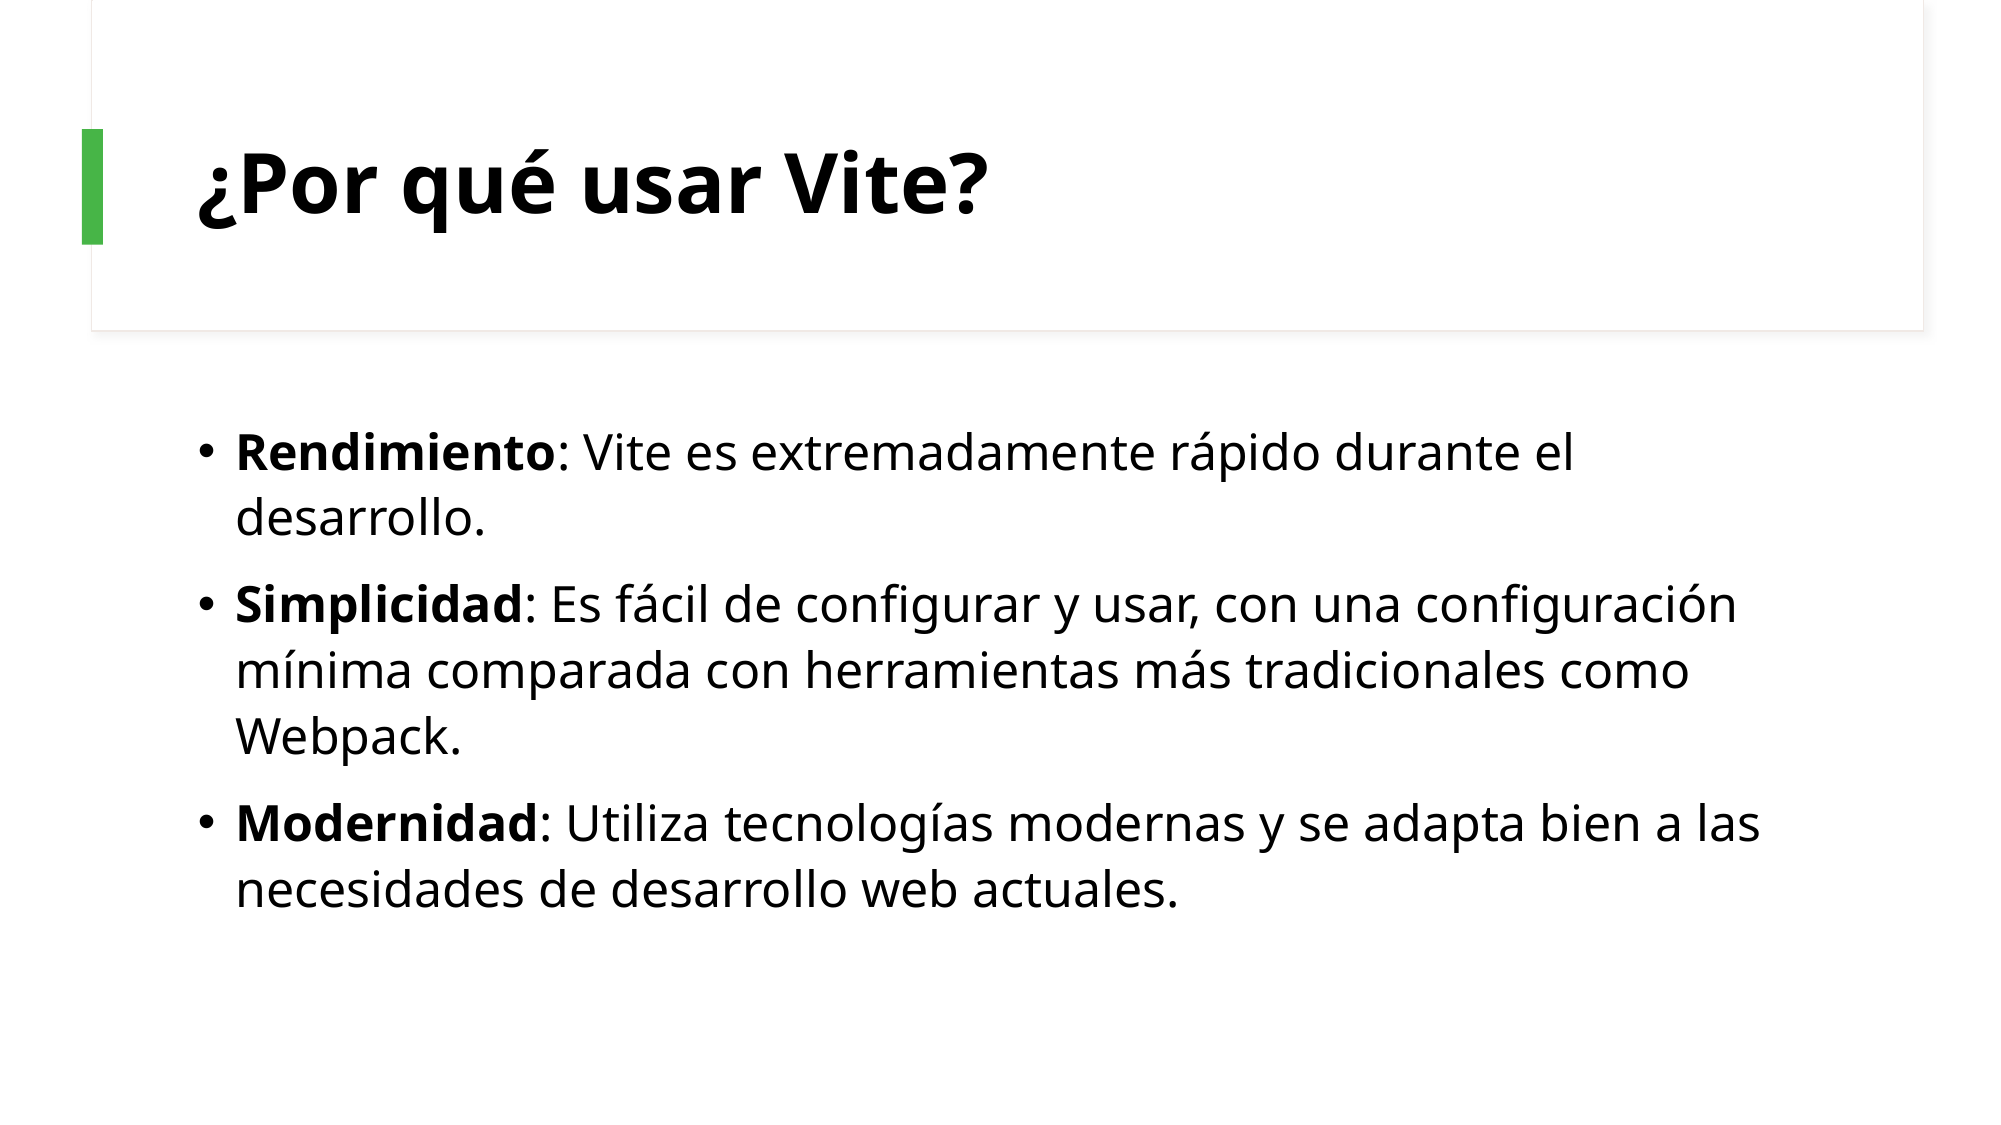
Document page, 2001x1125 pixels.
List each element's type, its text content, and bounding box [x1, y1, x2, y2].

title ¿Por qué usar Vite? [183, 90, 1851, 284]
list Rendimiento: Vite es extremadamente rápido durante el desarrollo. Simplicidad: Es fácil de configurar y usar, con una configuración mínima comparada con herramientas más tradicionales como Webpack. Modernidad: Utiliza tecnologías modernas y se adapta bien a las necesidades de desarrollo web actuales. [183, 406, 1851, 1013]
